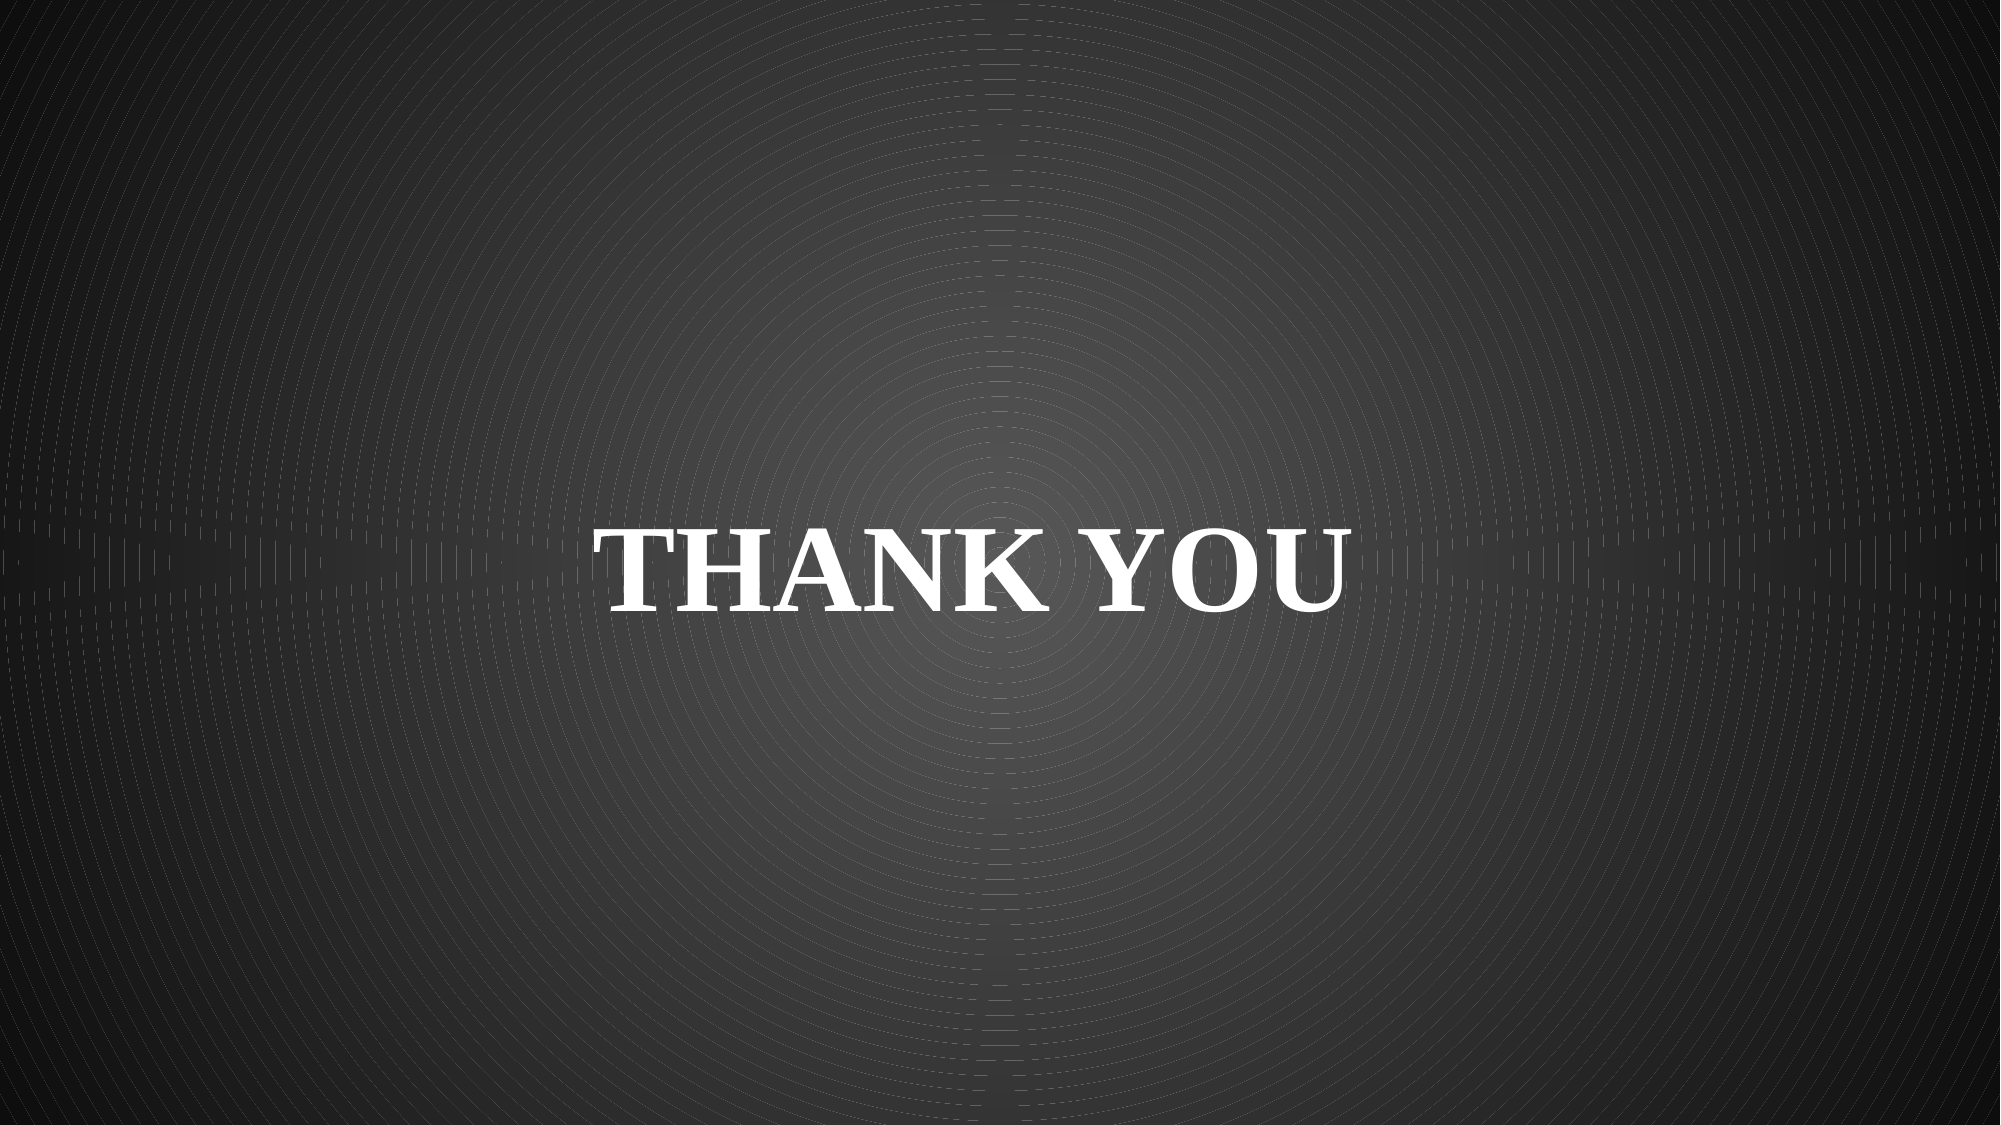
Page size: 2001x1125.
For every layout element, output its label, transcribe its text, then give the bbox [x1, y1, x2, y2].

text_box THANK YOU [577, 479, 1423, 644]
